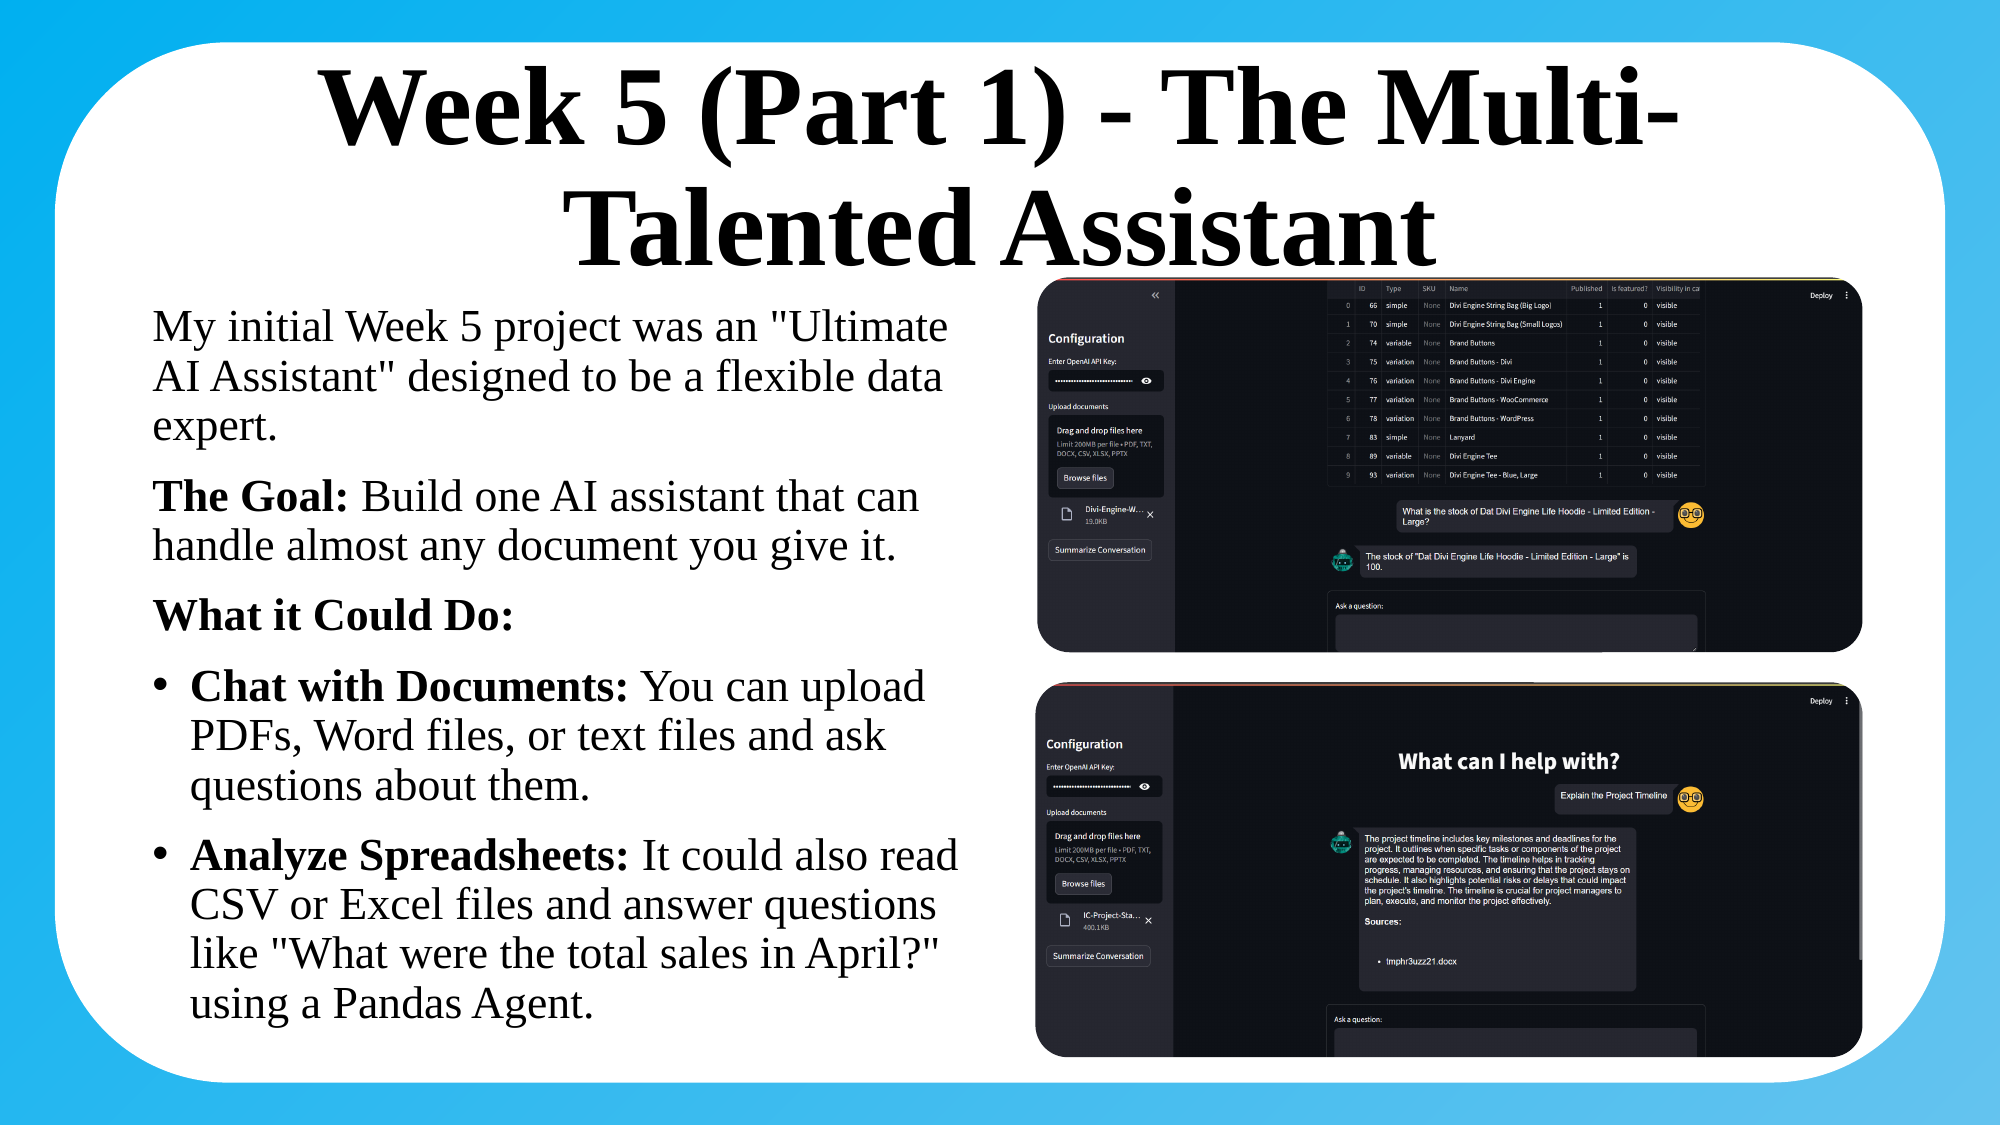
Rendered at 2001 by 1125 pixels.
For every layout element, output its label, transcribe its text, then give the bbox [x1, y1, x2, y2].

text_box [53, 67, 1947, 1084]
list My initial Week 5 project was an "Ultimate AI Assistant" designed to be a flexible data expert. The Goal: Build one AI assistant that can handle almost any document you give it. What it Could Do: Chat with Documents: You can upload PDFs, Word files, or text files and ask questions about them. Analyze Spreadsheets: It could also read CSV or Excel files and answer questions like "What were the total sales in April?" using a Pandas Agent. [137, 294, 1000, 1112]
text_box [151, 41, 1849, 59]
title Week 5 (Part 1) - The Multi-Talented Assistant [137, 59, 1863, 278]
picture [1035, 682, 1863, 1058]
picture [1037, 277, 1863, 653]
